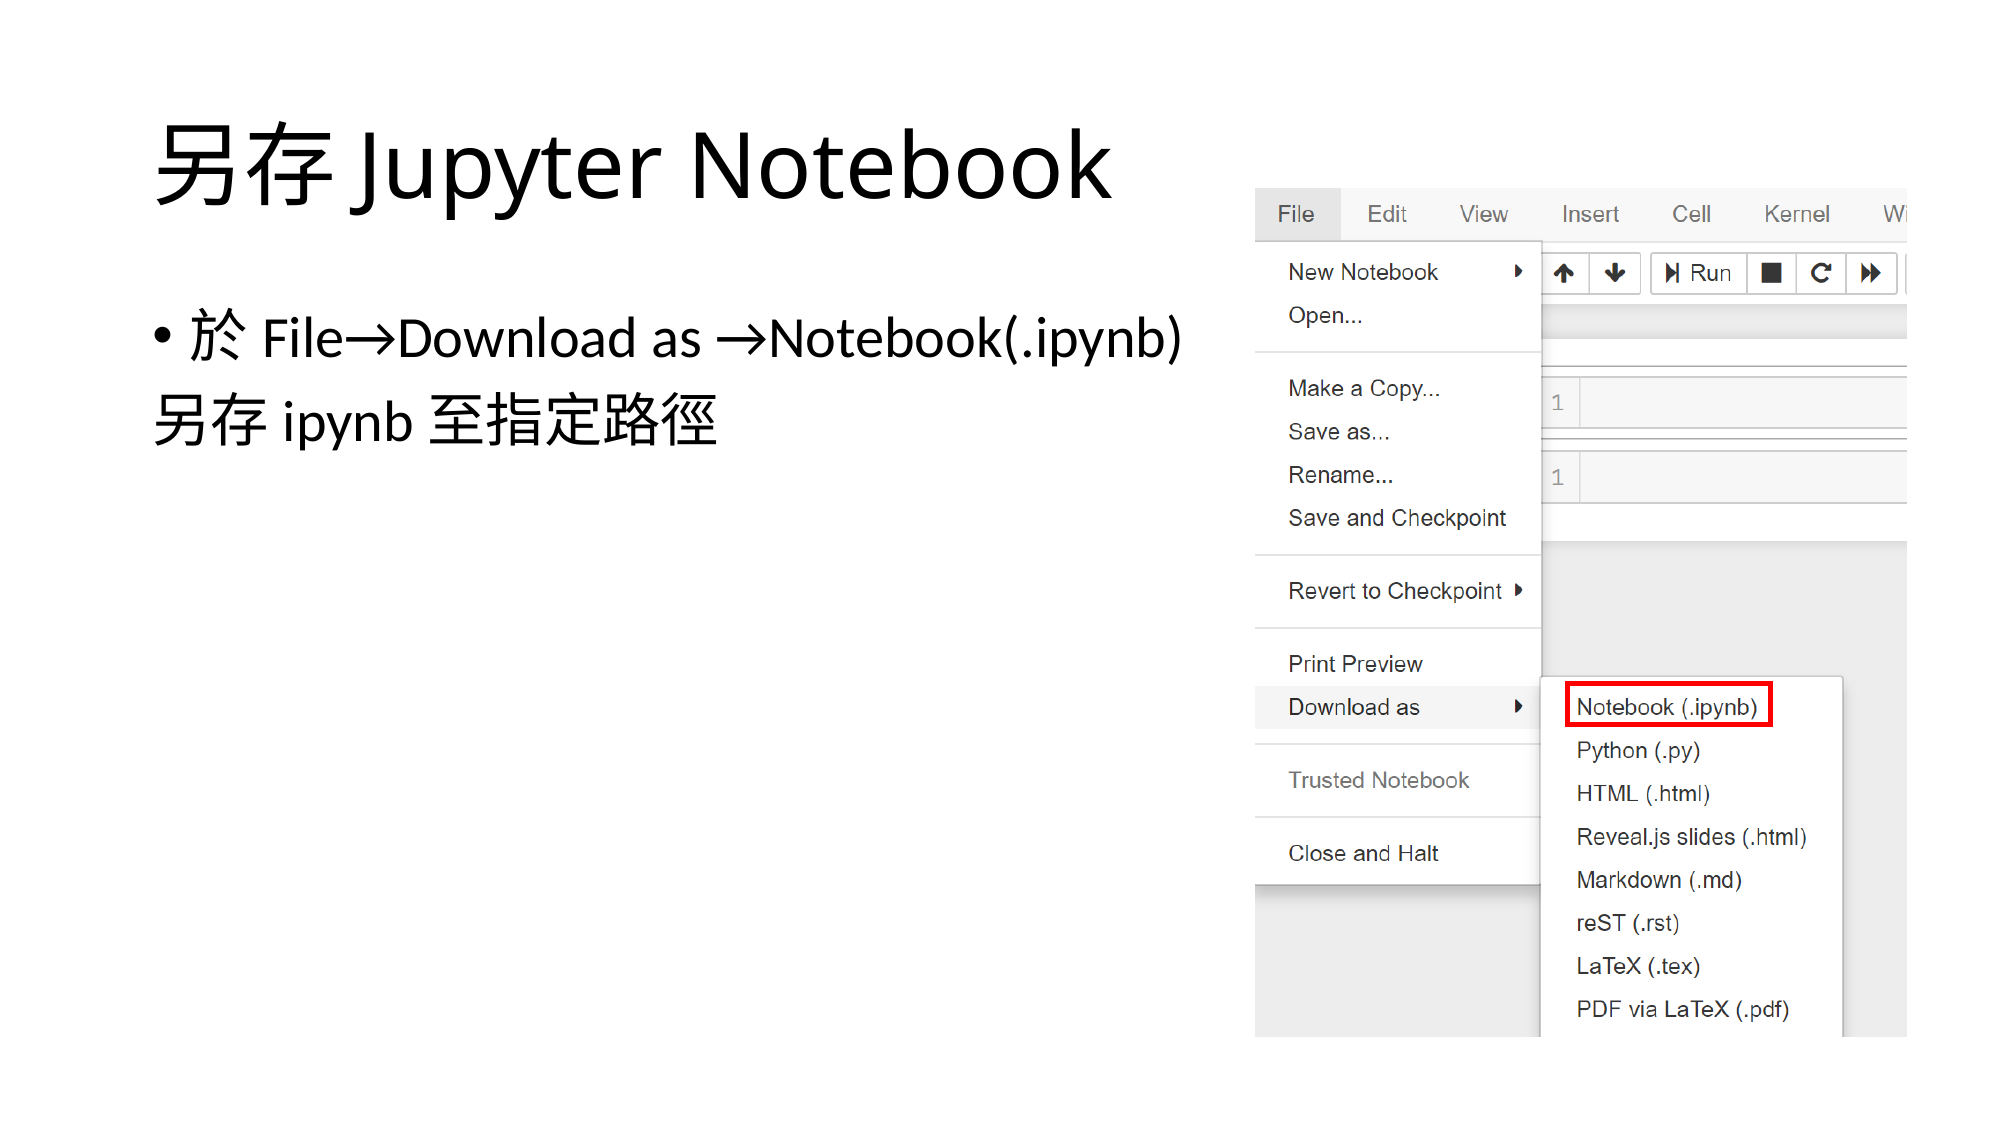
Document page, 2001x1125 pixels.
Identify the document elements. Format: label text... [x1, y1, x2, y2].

list 於File→Download as →Notebook(.ipynb) 另存ipynb至指定路徑 [137, 299, 1255, 1014]
picture [1255, 188, 1907, 1037]
title 另存Jupyter Notebook [137, 59, 1863, 278]
